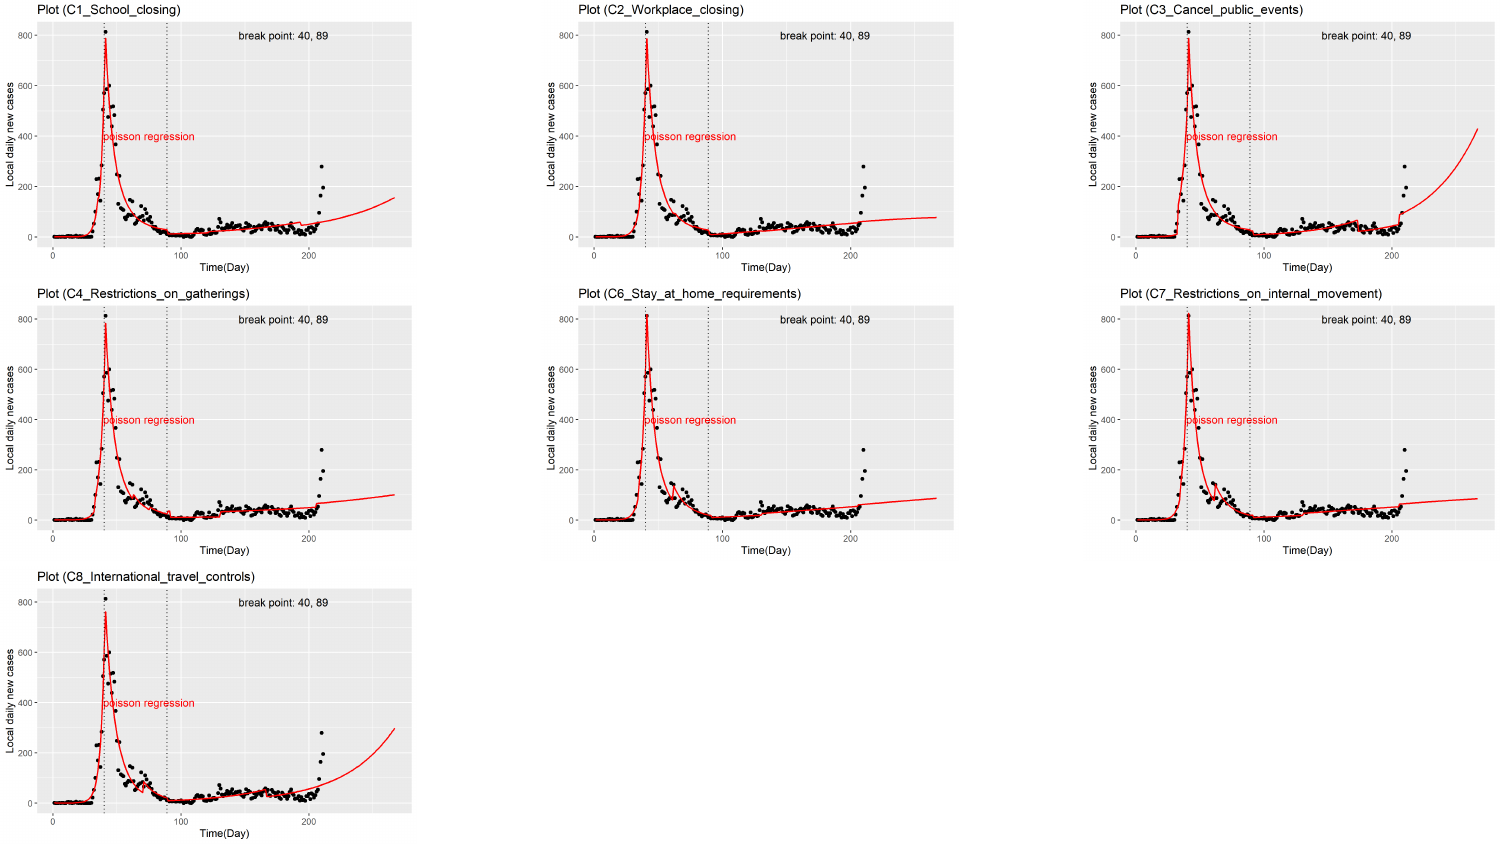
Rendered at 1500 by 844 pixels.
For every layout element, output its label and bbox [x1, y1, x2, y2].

picture [541, 0, 959, 278]
picture [1083, 282, 1500, 561]
picture [0, 282, 417, 561]
picture [541, 282, 959, 561]
picture [1083, 0, 1500, 278]
picture [0, 0, 417, 278]
picture [0, 565, 417, 844]
